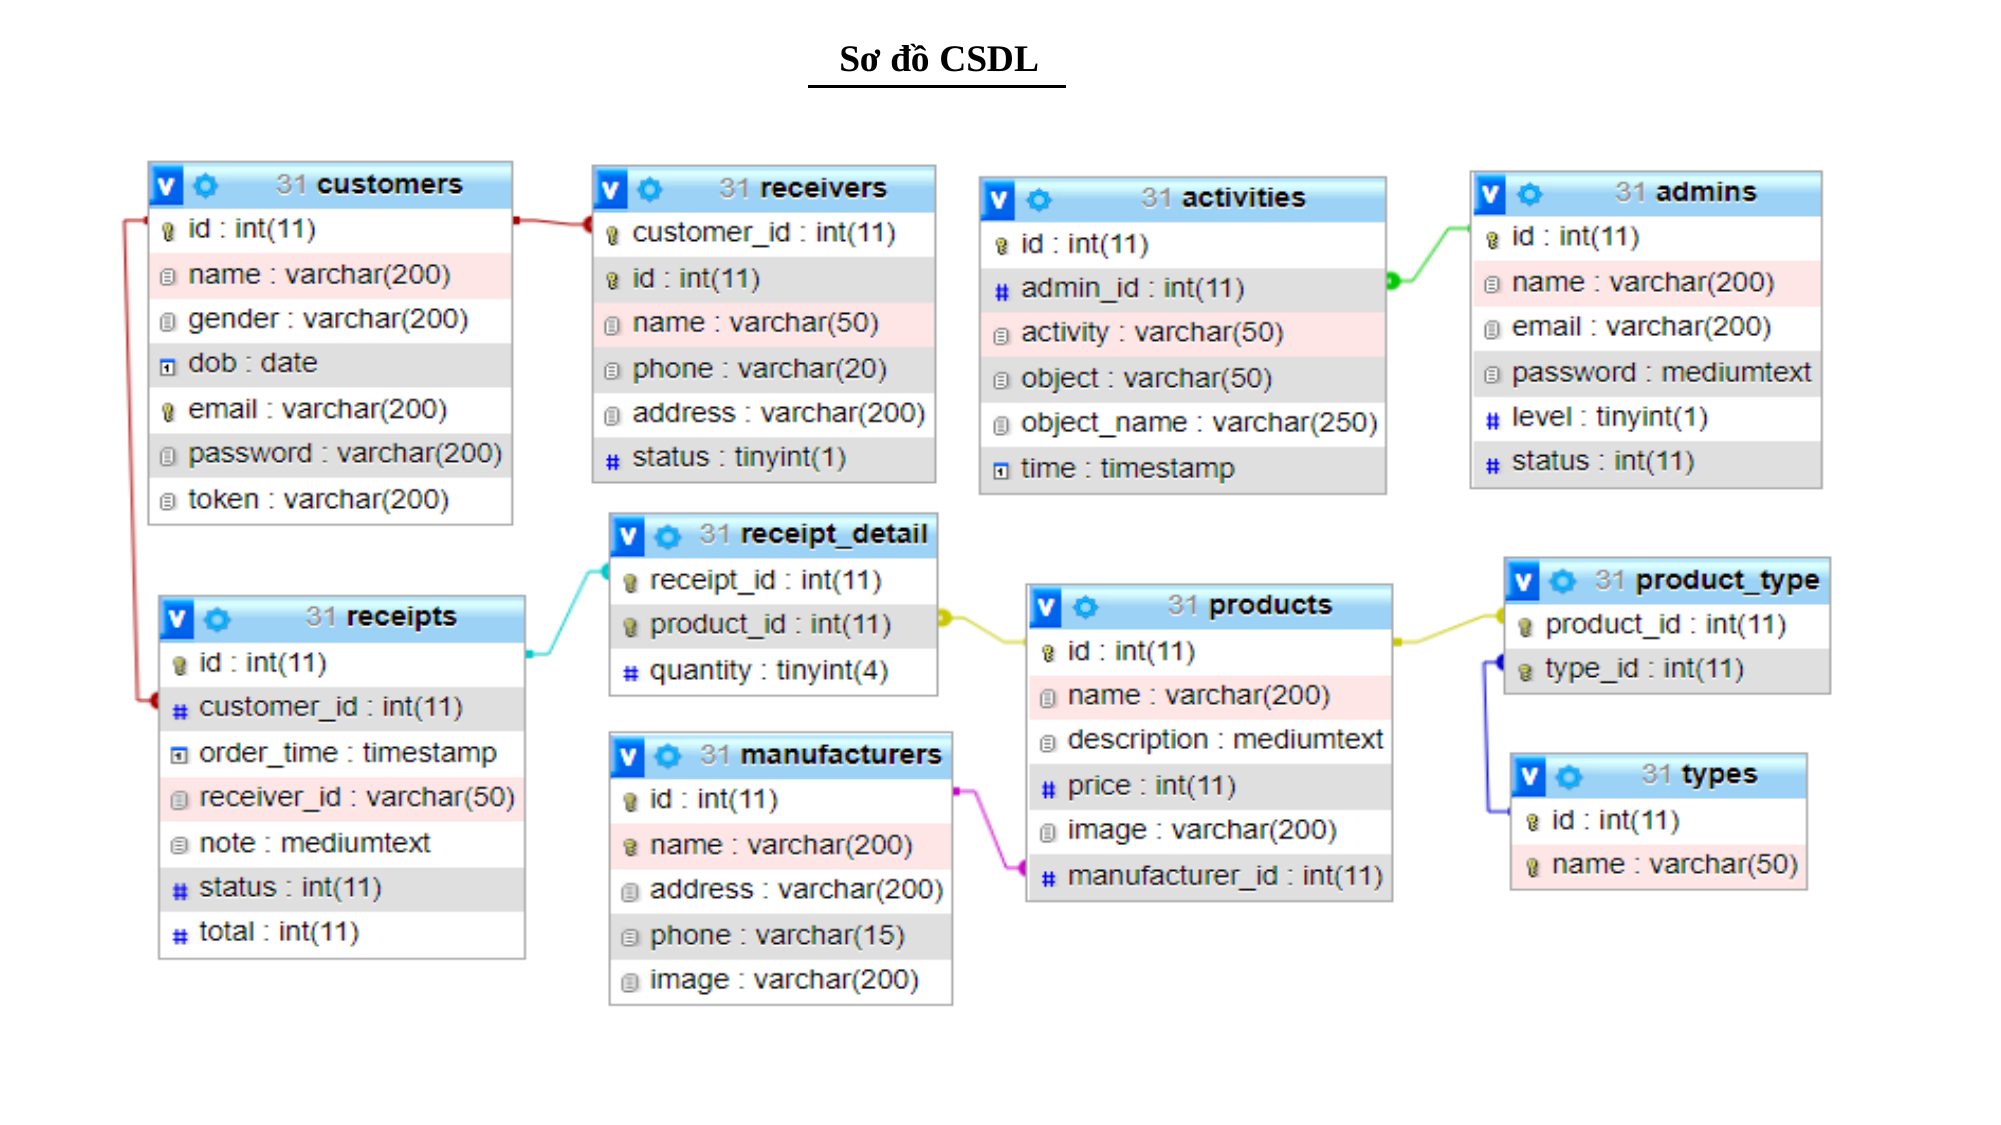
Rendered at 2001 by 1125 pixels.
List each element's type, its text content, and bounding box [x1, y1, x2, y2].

picture [21, 94, 1925, 1112]
text_box Sơ đồ CSDL [708, 13, 1161, 87]
